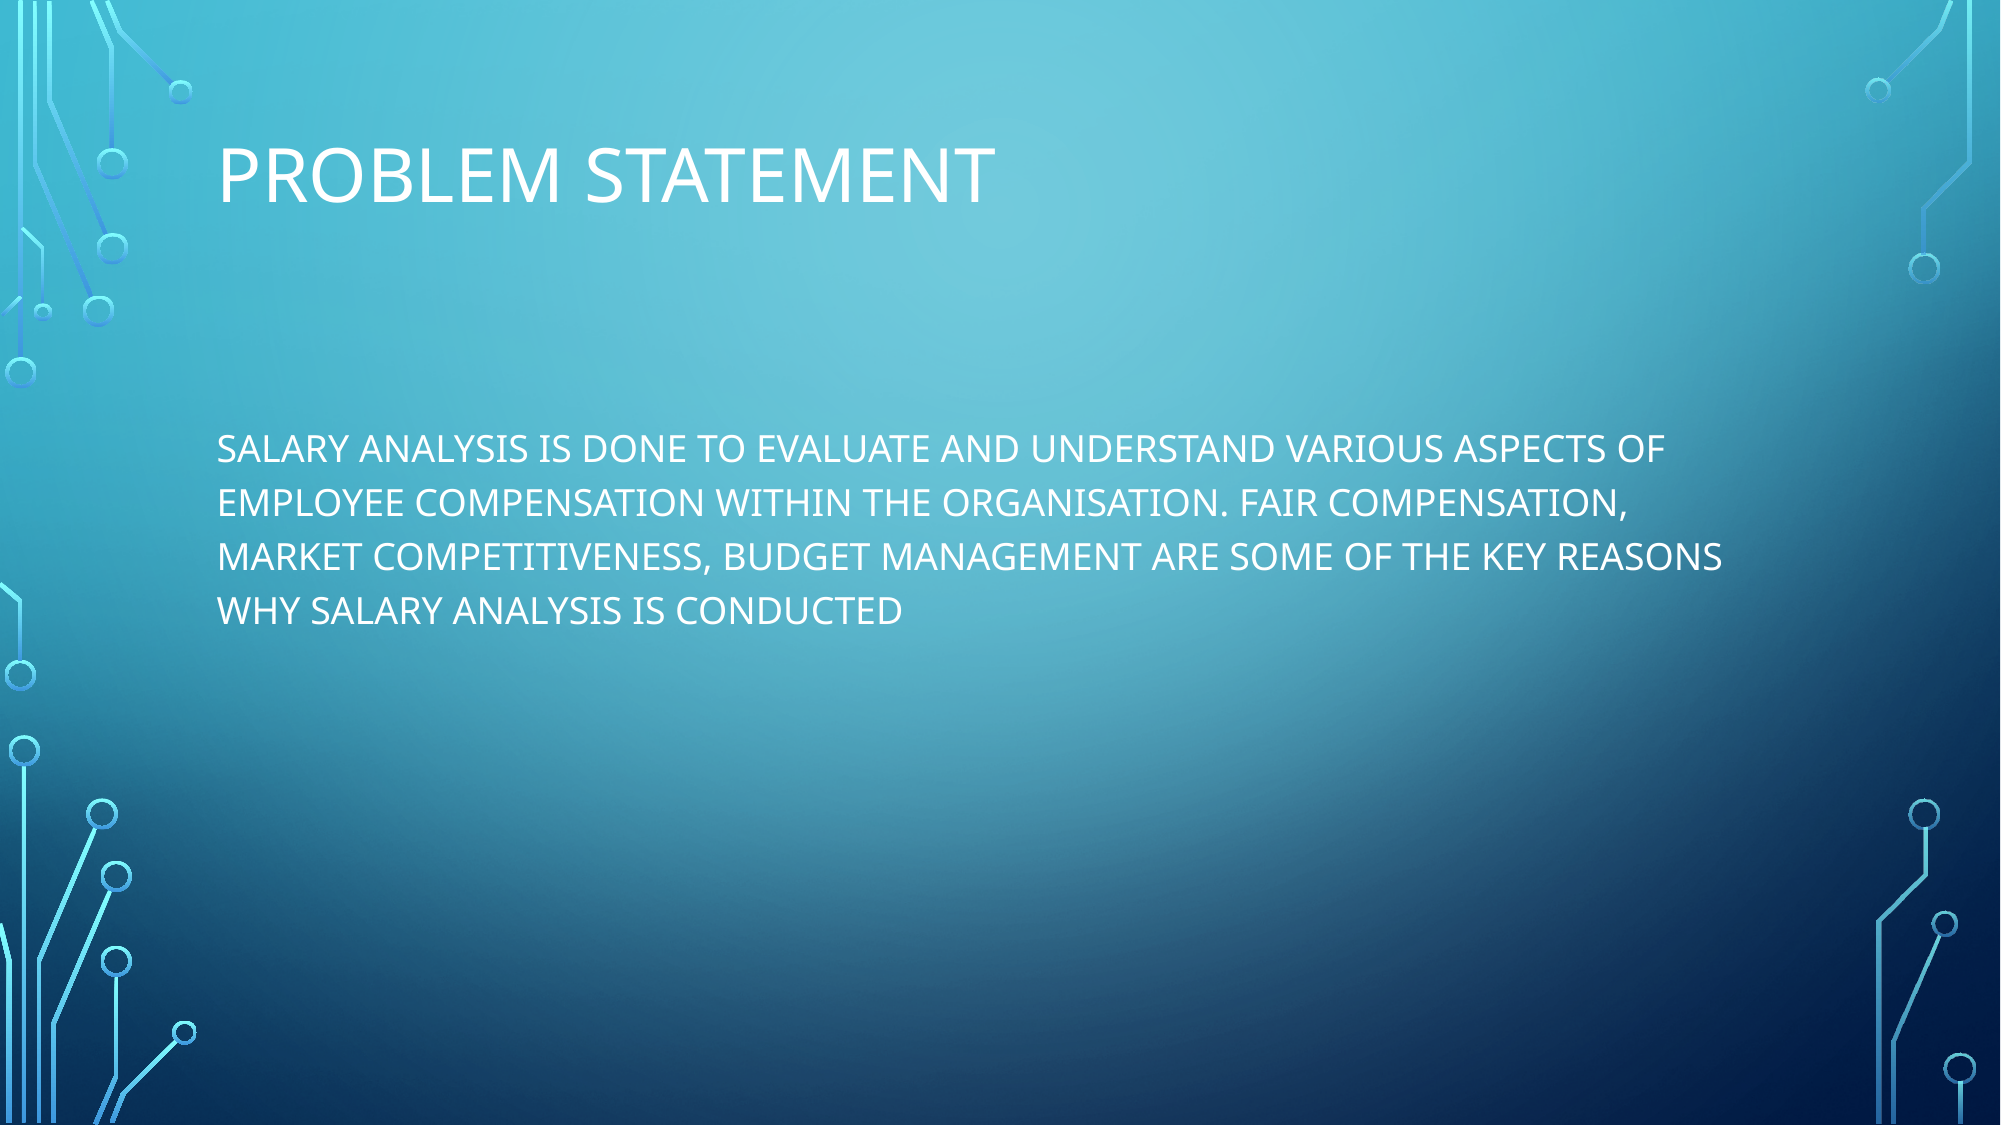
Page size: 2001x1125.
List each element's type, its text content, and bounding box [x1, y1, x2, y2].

list Salary analysis is done to evaluate and understand various aspects of employee compensation within the organisation. Fair compensation, market competitiveness, budget management are some of the key reasons why salary analysis is conducted [201, 408, 1799, 924]
title Problem statement [201, 148, 1799, 317]
